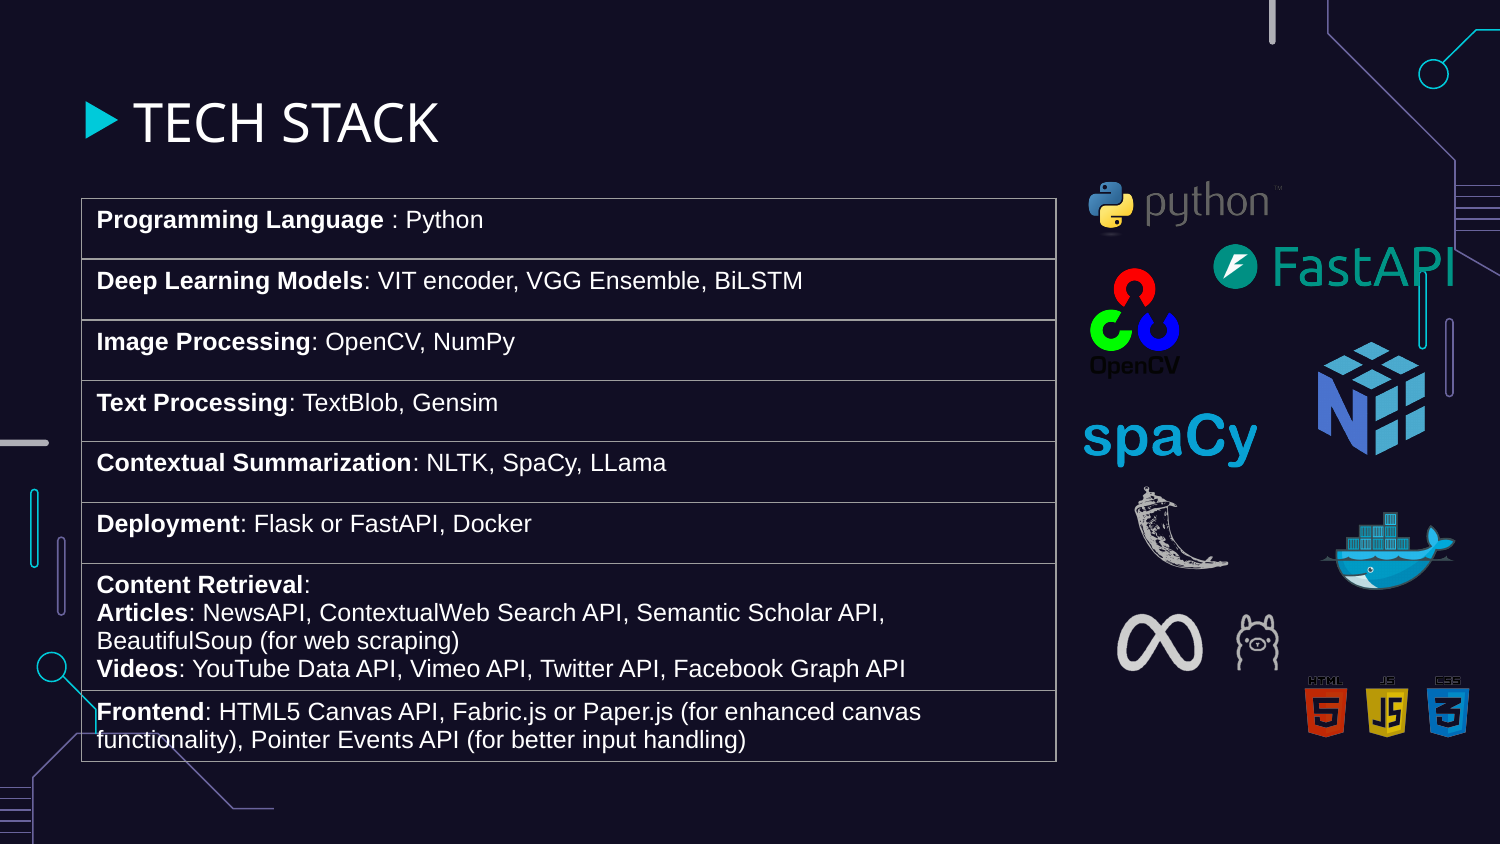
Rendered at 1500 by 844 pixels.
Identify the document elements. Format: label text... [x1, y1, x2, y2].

table_cell Text Processing: TextBlob, Gensim [82, 381, 1055, 441]
picture [1317, 481, 1457, 621]
text_box [725, 396, 775, 447]
picture [1084, 408, 1259, 472]
table_cell Deep Learning Models: VIT encoder, VGG Ensemble, BiLSTM [82, 260, 1055, 319]
picture [1093, 475, 1478, 742]
picture [1314, 340, 1430, 457]
picture [1086, 179, 1453, 289]
table_cell Contextual Summarization: NLTK, SpaCy, LLama [82, 442, 1055, 502]
picture [1090, 268, 1180, 379]
table_cell Content Retrieval: Articles: NewsAPI, ContextualWeb Search API, Semantic Scholar API, BeautifulSoup (for web scraping) Videos: YouTube Data API, Vimeo API, Twitter API, Facebook Graph API [82, 564, 1055, 690]
table_cell Deployment: Flask or FastAPI, Docker [82, 503, 1055, 563]
title TECH STACK [118, 72, 1382, 167]
table_cell Frontend: HTML5 Canvas API, Fabric.js or Paper.js (for enhanced canvas functionality), Pointer Events API (for better input handling) [82, 691, 1055, 761]
table_cell Image Processing: OpenCV, NumPy [82, 321, 1055, 380]
picture [1084, 438, 1102, 450]
table_header Programming Language : Python [82, 199, 1055, 258]
